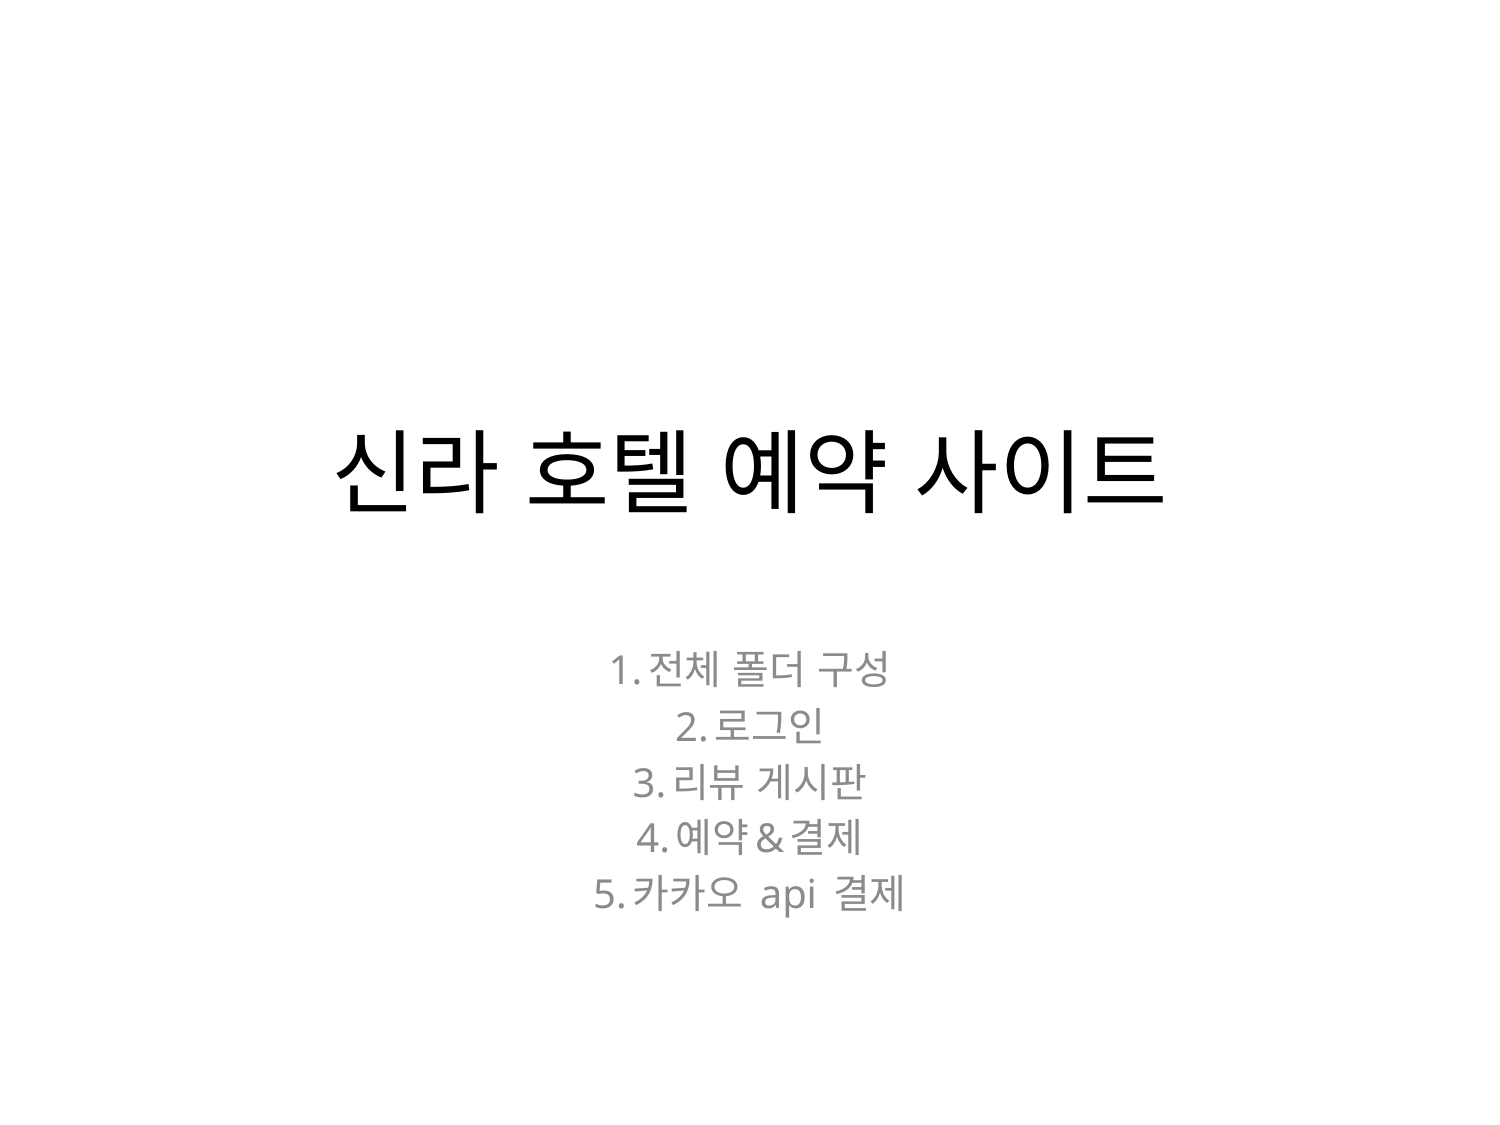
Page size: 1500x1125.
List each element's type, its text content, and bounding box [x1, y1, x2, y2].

title 신라 호텔 예약 사이트 [112, 349, 1388, 591]
subtitle 1.전체 폴더 구성 2.로그인 3.리뷰 게시판 4.예약&결제 5.카카오 api 결제 [225, 637, 1275, 925]
